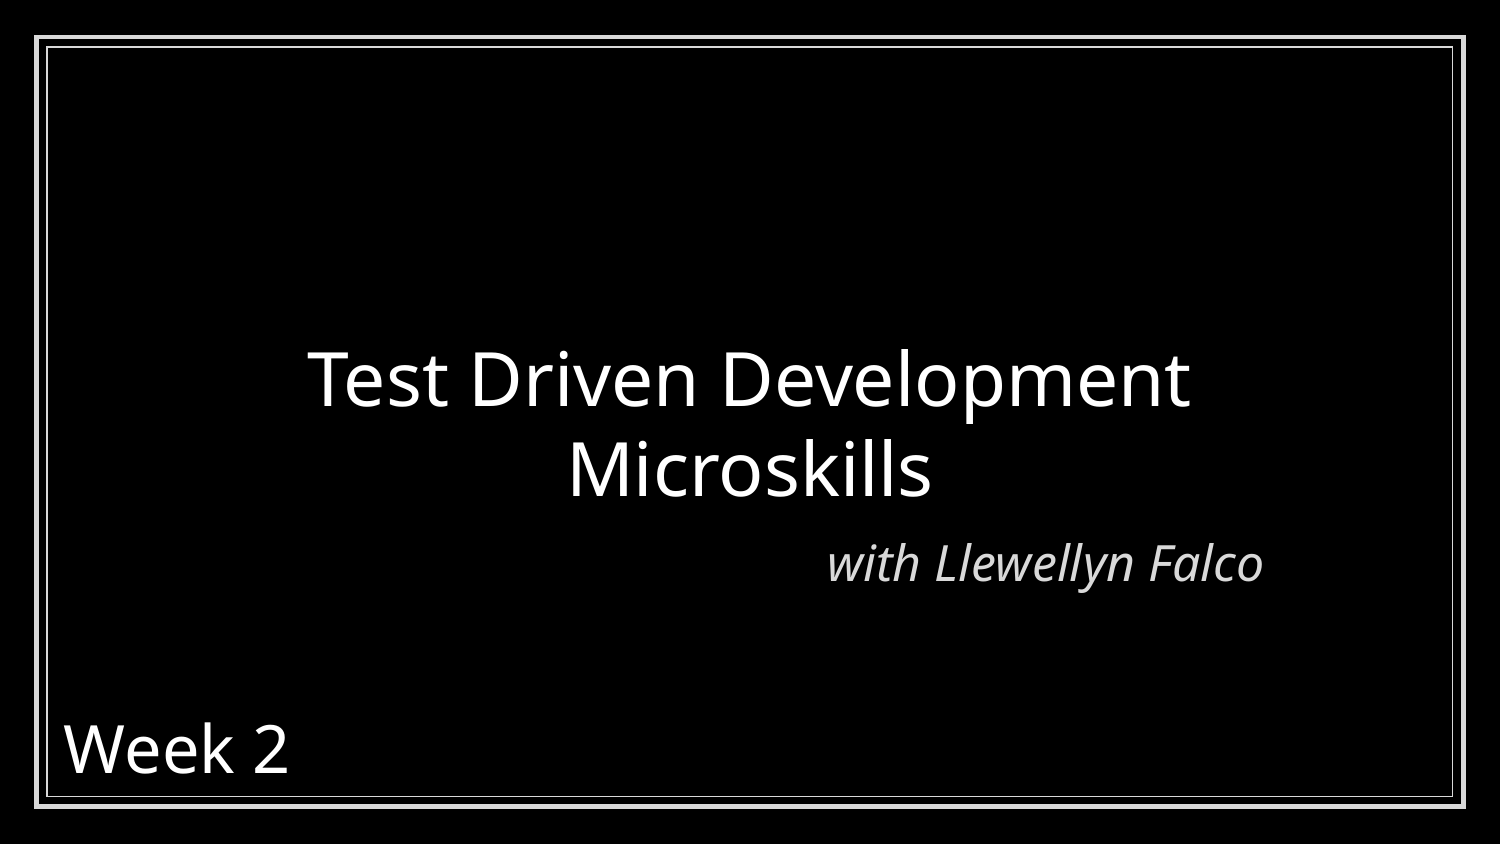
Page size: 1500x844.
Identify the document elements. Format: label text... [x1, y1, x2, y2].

text_box Week 2 [48, 699, 306, 795]
text_box with Llewellyn Falco [561, 516, 1500, 646]
title Test Driven Development Microskills [290, 326, 1210, 517]
